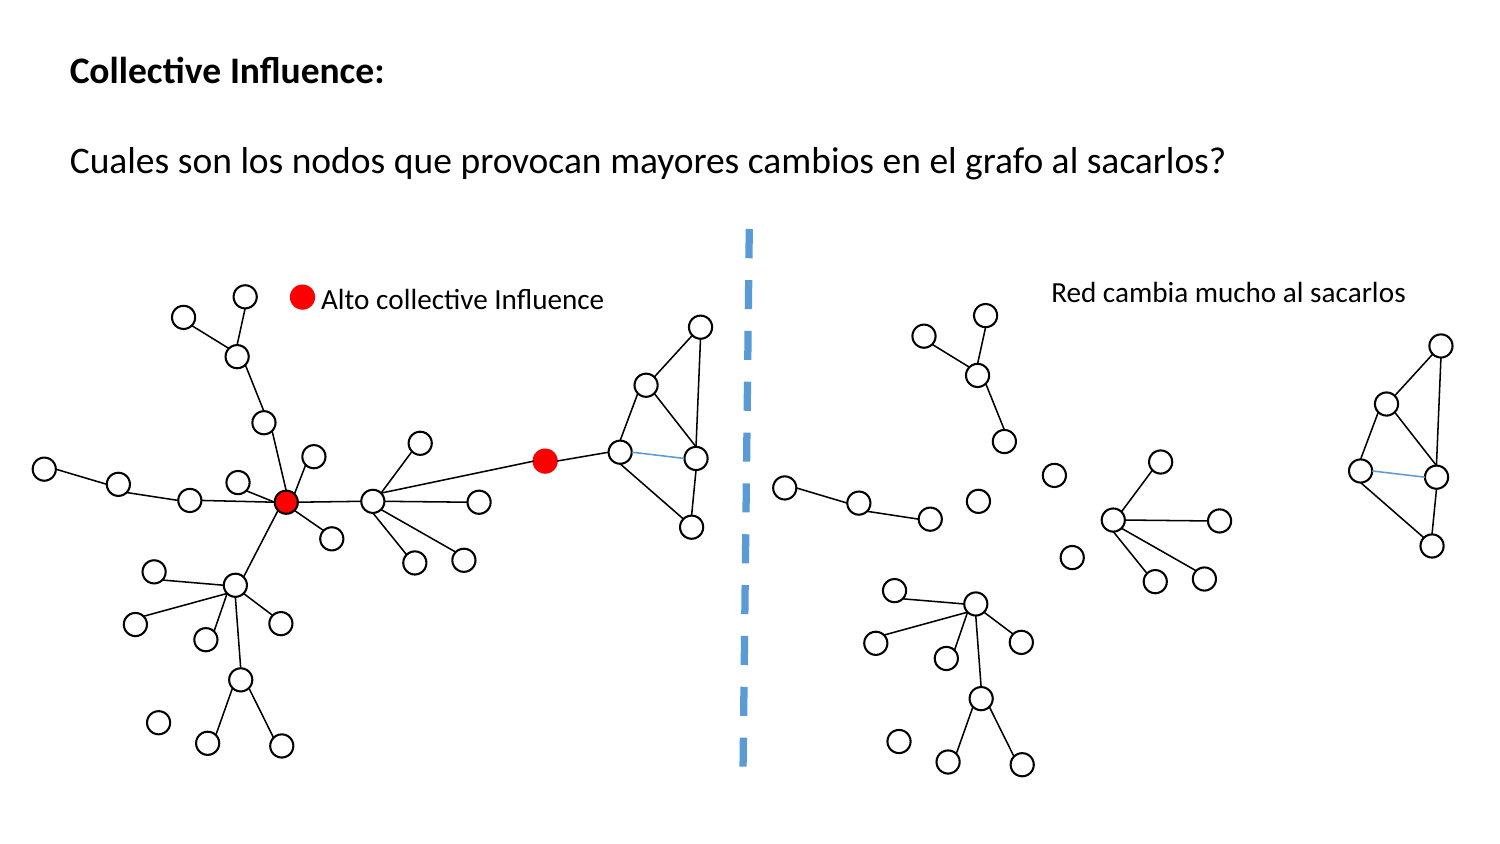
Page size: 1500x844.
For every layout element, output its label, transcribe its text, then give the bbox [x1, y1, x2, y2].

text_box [245, 490, 275, 499]
text_box [608, 442, 629, 464]
text_box [966, 489, 991, 513]
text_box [191, 325, 230, 349]
text_box [290, 285, 309, 309]
text_box [1429, 334, 1453, 358]
text_box [225, 350, 249, 369]
text_box Red cambia mucho al sacarlos [1040, 267, 1500, 313]
text_box [196, 731, 220, 755]
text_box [977, 326, 986, 364]
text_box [1431, 488, 1437, 535]
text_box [631, 451, 685, 459]
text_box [954, 643, 968, 651]
text_box [920, 507, 942, 531]
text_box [1360, 411, 1379, 460]
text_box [215, 687, 233, 736]
text_box Alto collective Influence [309, 274, 697, 321]
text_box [653, 393, 690, 448]
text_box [243, 510, 279, 578]
text_box [233, 285, 257, 309]
text_box [533, 449, 555, 473]
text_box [271, 430, 287, 491]
text_box [403, 562, 427, 575]
text_box [279, 498, 295, 514]
text_box [912, 324, 936, 348]
text_box [408, 431, 432, 455]
text_box [1009, 630, 1033, 654]
text_box [180, 488, 202, 513]
text_box [1192, 567, 1217, 591]
text_box [965, 592, 988, 615]
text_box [902, 598, 965, 605]
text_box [1112, 531, 1117, 574]
text_box [973, 304, 998, 327]
text_box [269, 612, 293, 636]
text_box [452, 548, 476, 572]
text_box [248, 687, 274, 738]
text_box [146, 711, 171, 735]
text_box [142, 560, 166, 584]
text_box [32, 457, 56, 481]
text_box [956, 706, 974, 754]
text_box [252, 411, 276, 435]
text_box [245, 364, 265, 412]
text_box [1436, 357, 1442, 466]
text_box [229, 669, 253, 692]
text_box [380, 451, 413, 460]
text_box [243, 593, 273, 616]
text_box [887, 729, 911, 754]
text_box [320, 527, 344, 551]
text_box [556, 451, 609, 462]
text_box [691, 469, 697, 516]
text_box [1149, 450, 1173, 474]
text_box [985, 383, 1005, 431]
text_box [992, 430, 1016, 454]
text_box [1420, 538, 1444, 558]
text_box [380, 460, 534, 494]
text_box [235, 596, 241, 669]
text_box [849, 491, 871, 515]
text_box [931, 344, 970, 368]
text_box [1394, 411, 1431, 466]
text_box [634, 373, 658, 397]
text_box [294, 464, 306, 495]
text_box [302, 445, 326, 469]
text_box [361, 489, 381, 513]
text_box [742, 228, 750, 786]
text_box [866, 511, 919, 520]
text_box [1348, 460, 1369, 483]
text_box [983, 611, 1014, 635]
text_box [680, 519, 704, 539]
text_box [688, 315, 713, 339]
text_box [380, 509, 456, 553]
text_box [936, 750, 960, 774]
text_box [143, 593, 228, 617]
text_box [469, 502, 491, 514]
text_box [1010, 753, 1034, 777]
text_box [687, 450, 708, 470]
text_box [109, 472, 130, 496]
text_box [225, 573, 247, 596]
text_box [1371, 470, 1426, 478]
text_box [695, 338, 701, 448]
text_box [1101, 508, 1122, 532]
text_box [619, 463, 684, 520]
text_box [55, 468, 107, 485]
text_box [1042, 463, 1067, 488]
text_box [270, 734, 294, 758]
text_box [653, 335, 693, 378]
text_box [934, 646, 958, 671]
text_box Collective Influence: Cuales son los nodos que provocan mayores cambios en el grafo al sacarlos? [58, 40, 1446, 189]
text_box [969, 688, 993, 711]
text_box [123, 612, 147, 637]
text_box [773, 476, 797, 500]
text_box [975, 615, 982, 688]
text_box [372, 512, 376, 555]
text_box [294, 510, 324, 531]
text_box [1374, 392, 1399, 416]
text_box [1121, 527, 1197, 571]
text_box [126, 492, 179, 501]
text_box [1394, 353, 1433, 396]
text_box [966, 370, 990, 388]
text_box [236, 308, 246, 346]
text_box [162, 579, 224, 586]
text_box [171, 305, 196, 329]
text_box [1143, 580, 1167, 594]
text_box [1208, 509, 1232, 533]
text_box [796, 487, 848, 504]
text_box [883, 611, 968, 636]
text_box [989, 706, 1015, 757]
text_box [882, 579, 907, 603]
text_box [194, 628, 218, 652]
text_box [213, 624, 228, 632]
text_box [1060, 545, 1084, 570]
text_box [226, 470, 250, 495]
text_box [1121, 469, 1153, 513]
text_box [864, 631, 888, 655]
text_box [1360, 482, 1425, 538]
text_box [619, 393, 639, 441]
text_box [1428, 469, 1449, 489]
